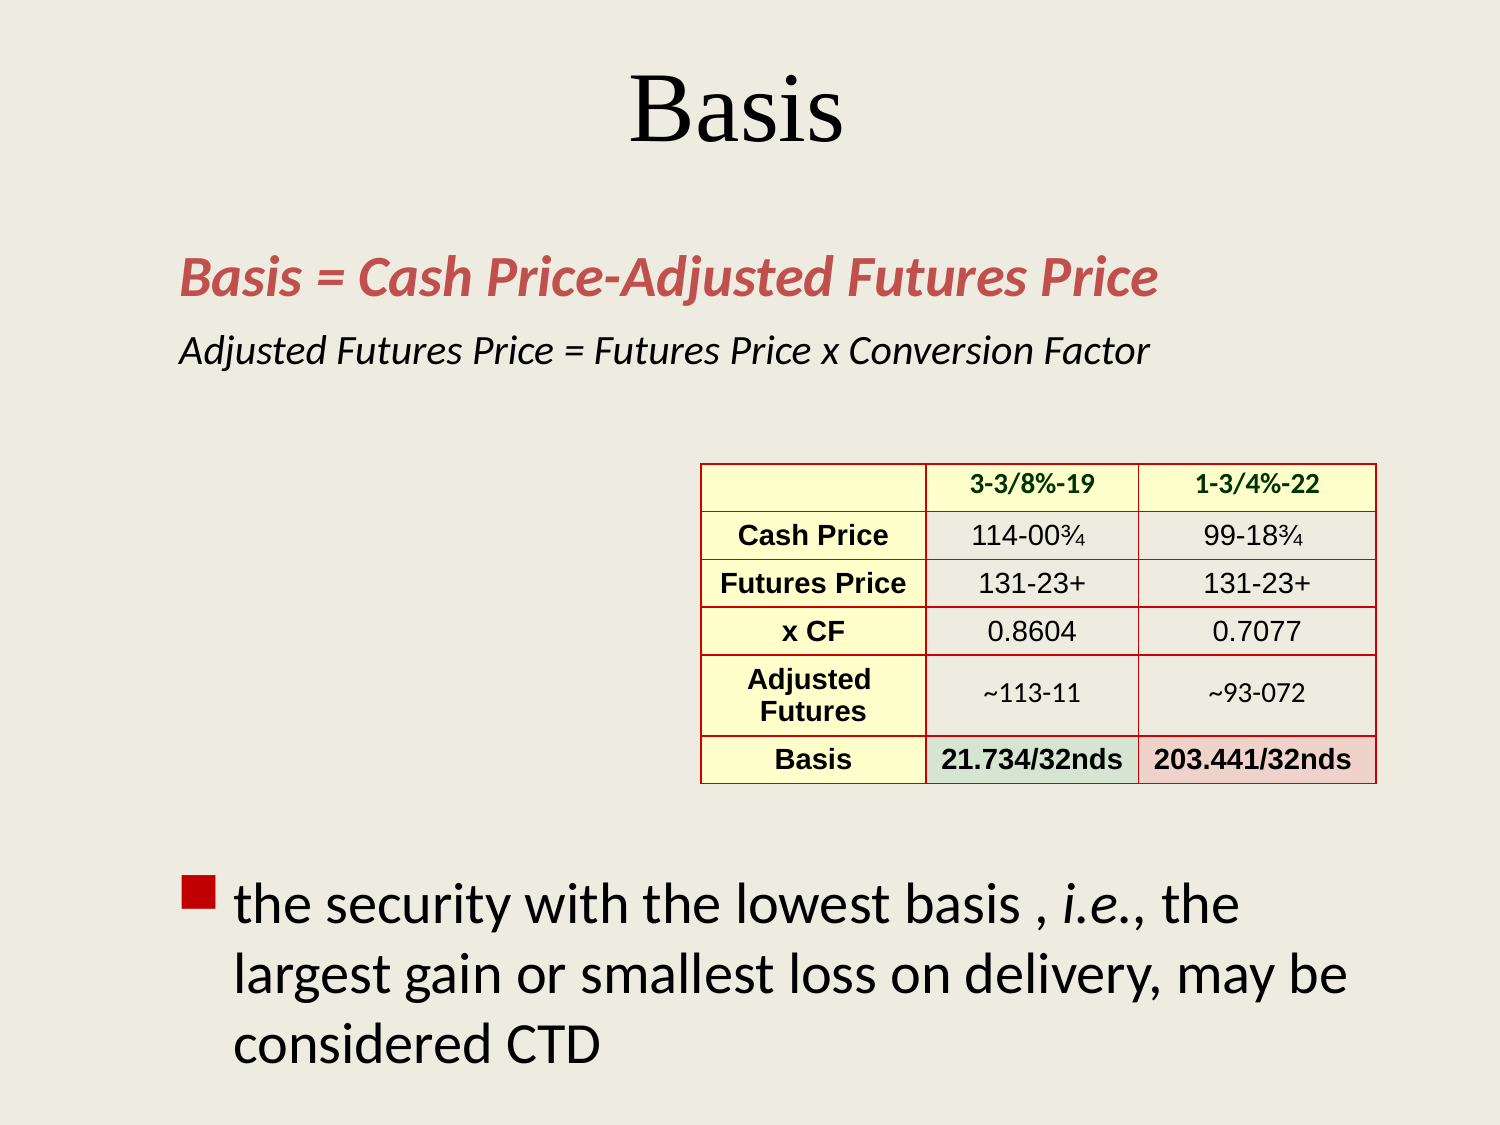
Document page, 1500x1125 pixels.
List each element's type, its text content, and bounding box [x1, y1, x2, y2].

table_cell Cash Price [702, 512, 925, 559]
text_box Basis [74, 45, 1425, 233]
table_header 3-3/8%-19 [927, 465, 1138, 511]
table_cell 0.8604 [927, 608, 1138, 654]
table_cell 114-00¾ [927, 512, 1138, 559]
table_cell 131-23+ [1139, 560, 1375, 606]
table_cell x CF [702, 608, 925, 654]
table_cell Basis [702, 737, 925, 783]
table_cell 99-18¾ [1139, 512, 1375, 559]
table_header 1-3/4%-22 [1139, 465, 1375, 511]
table_cell 131-23+ [927, 560, 1138, 606]
text_box the security with the lowest basis , i.e., the largest gain or smallest loss on delivery, may be considered CTD [162, 857, 1367, 1125]
table_cell ~113-11 [927, 656, 1138, 735]
table_header [702, 465, 925, 511]
table_cell Futures Price [702, 560, 925, 606]
table_cell 0.7077 [1139, 608, 1375, 654]
table_cell Adjusted Futures [702, 656, 925, 735]
table_cell 21.734/32nds [927, 737, 1138, 783]
table_cell ~93-072 [1139, 656, 1375, 735]
text_box Basis = Cash Price-Adjusted Futures Price Adjusted Futures Price = Futures Price x Conversion Factor [135, 233, 1341, 581]
table_cell 203.441/32nds [1139, 737, 1375, 783]
